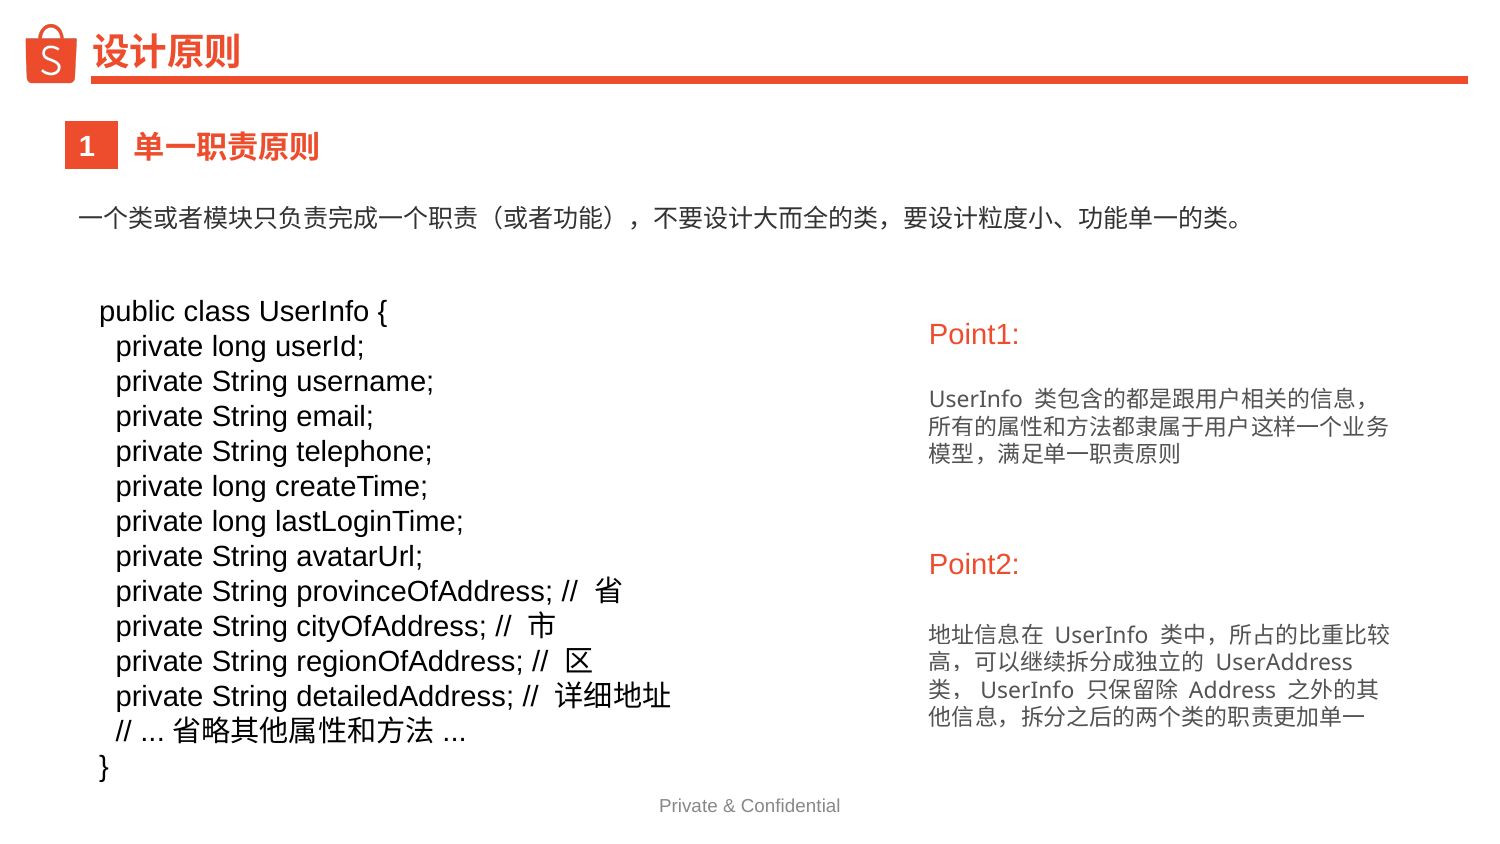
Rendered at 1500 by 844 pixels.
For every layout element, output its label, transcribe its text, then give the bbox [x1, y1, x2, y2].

text_box Point1: [913, 300, 1239, 366]
text_box 单一职责原则 [118, 112, 686, 180]
title 设计原则 [84, 10, 1406, 82]
text_box Point2: [913, 530, 1239, 596]
text_box UserInfo 类包含的都是跟用户相关的信息，所有的属性和方法都隶属于用户这样一个业务模型，满足单一职责原则 [913, 369, 1406, 483]
text_box 1 [63, 120, 119, 171]
text_box 地址信息在 UserInfo 类中，所占的比重比较高，可以继续拆分成独立的 UserAddress 类，UserInfo 只保留除 Address 之外的其他信息，拆分之后的两个类的职责更加单一 [913, 605, 1406, 746]
picture [25, 24, 81, 86]
text_box 一个类或者模块只负责完成一个职责（或者功能），不要设计大而全的类，要设计粒度小、功能单一的类。 [63, 187, 1462, 248]
text_box public class UserInfo { private long userId; private String username; private String email; private String telephone; private long createTime; private long lastLoginTime; private String avatarUrl; private String provinceOfAddress; // 省 private String cityOfAddress; // 市 private String regionOfAddress; // 区 private String detailedAddress; // 详细地址 // ...省略其他属性和方法... } [84, 277, 745, 797]
